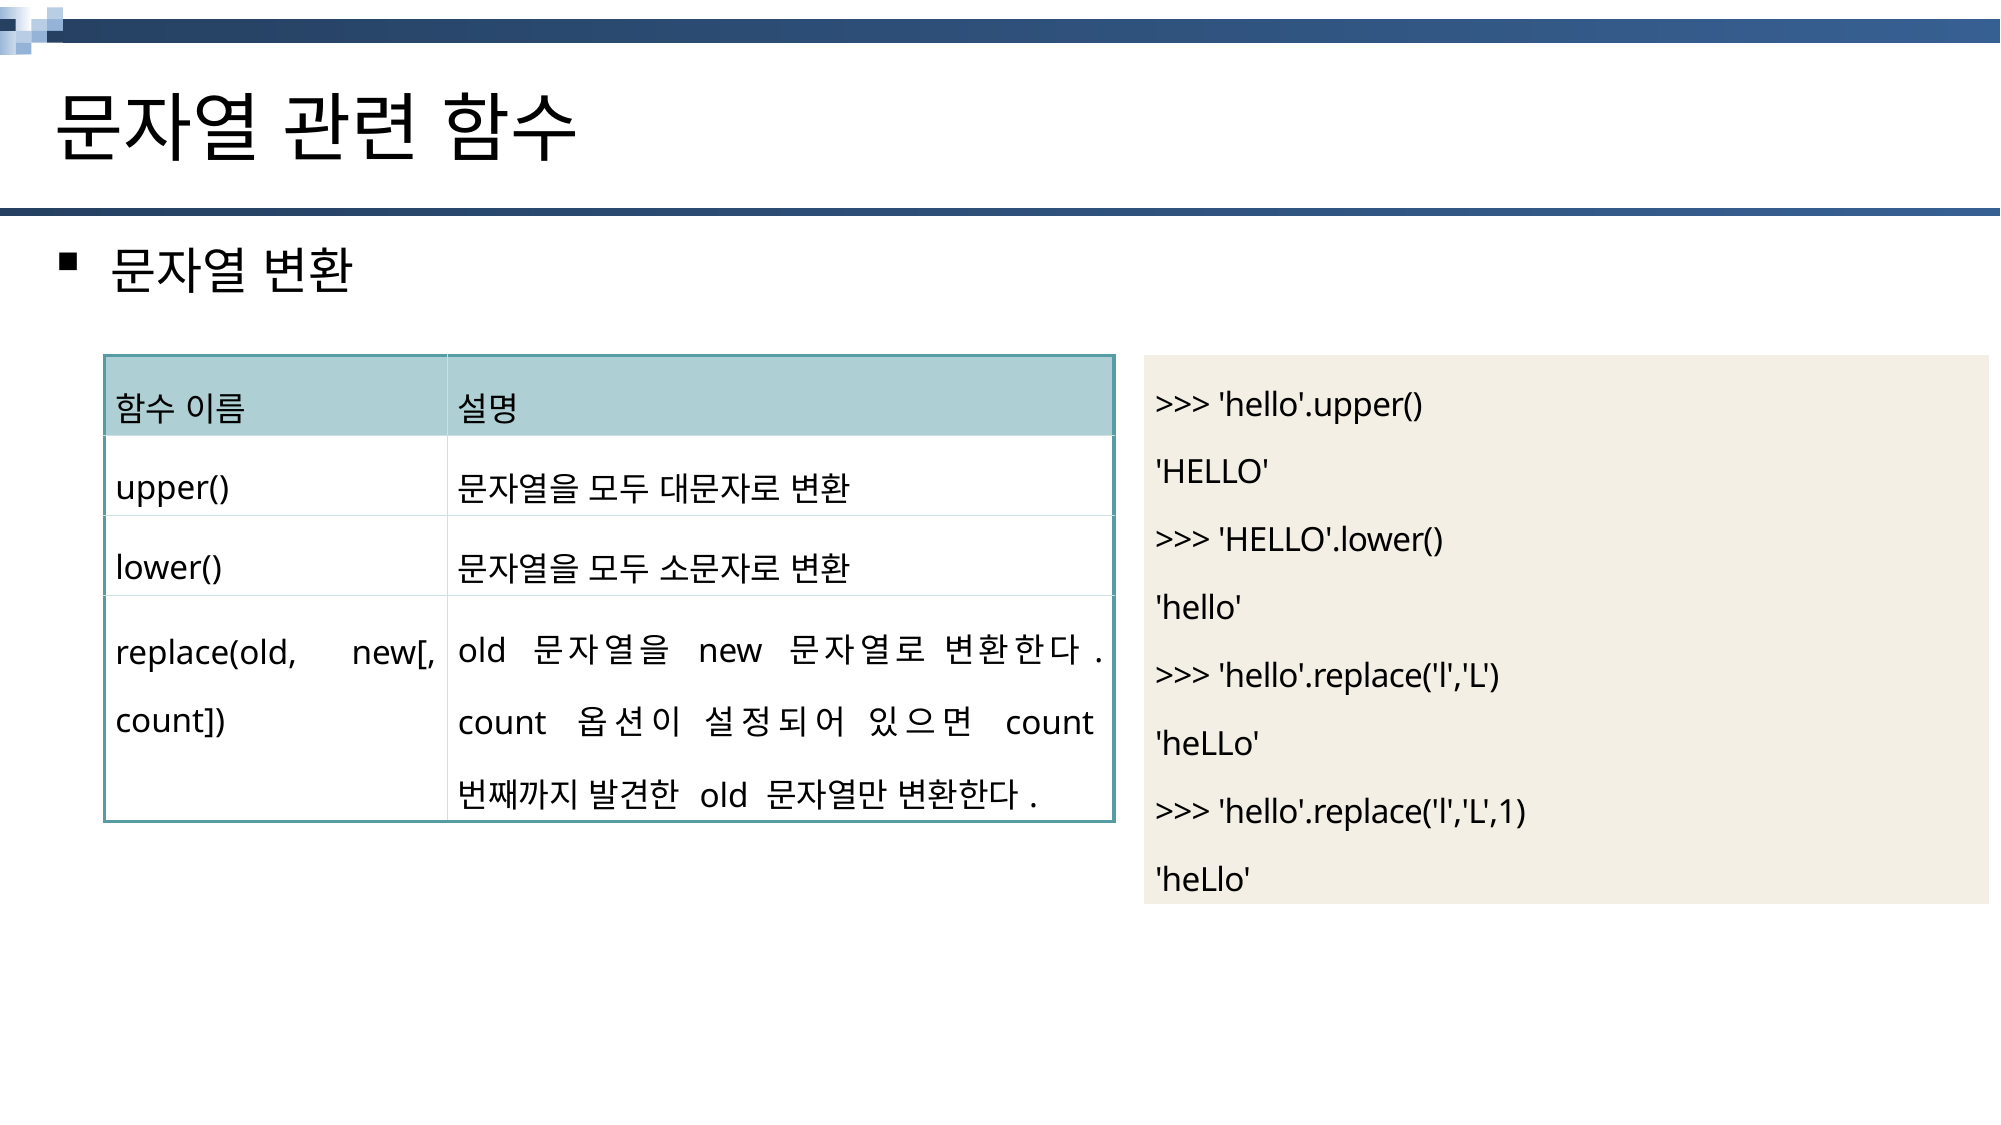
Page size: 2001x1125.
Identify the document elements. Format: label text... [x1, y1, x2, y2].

table_cell old 문자열을 new 문자열로 변환한다. count 옵션이 설정되어 있으면 count번째까지 발견한 old 문자열만 변환한다. [448, 596, 1112, 820]
table_header 함수 이름 [106, 357, 447, 435]
title 문자열 관련 함수 [39, 54, 1961, 197]
list 문자열 변환 [39, 231, 1961, 1083]
table_cell 문자열을 모두 대문자로 변환 [448, 436, 1112, 515]
table_header >>> 'hello'.upper() 'HELLO' >>> 'HELLO'.lower() 'hello' >>> 'hello'.replace('l','L') 'heLLo' >>> 'hello'.replace('l','L',1) 'heLlo' [1144, 355, 1989, 904]
table_header 설명 [448, 357, 1112, 435]
table_cell replace(old, new[, count]) [106, 596, 447, 820]
table_cell 문자열을 모두 소문자로 변환 [448, 516, 1112, 595]
table_cell upper() [106, 436, 447, 515]
table_cell lower() [106, 516, 447, 595]
